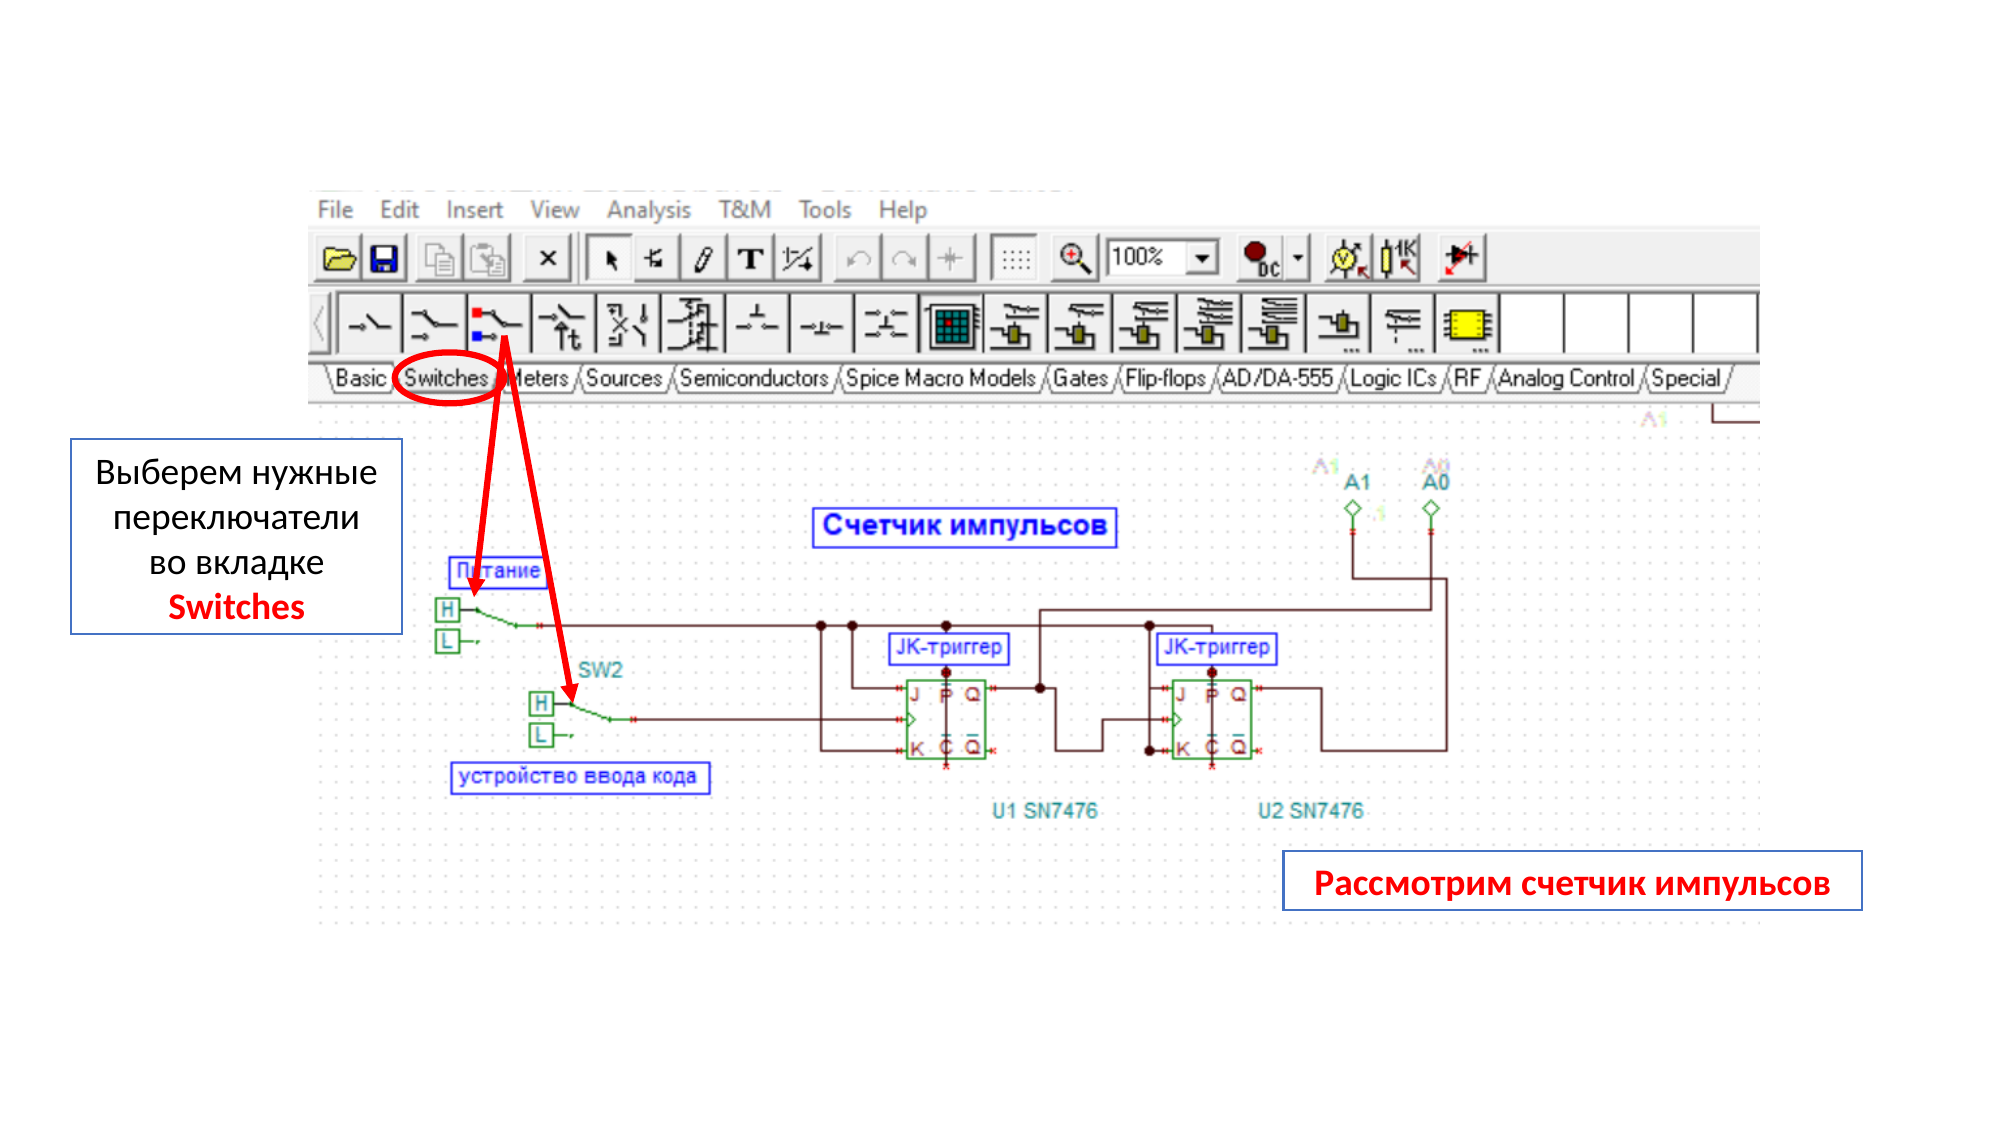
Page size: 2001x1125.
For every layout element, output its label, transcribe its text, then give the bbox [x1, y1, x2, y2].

text_box Рассмотрим счетчик импульсов [1760, 850, 1863, 911]
text_box Выберем нужные переключатели во вкладке Switches [70, 438, 308, 635]
picture [308, 188, 1760, 927]
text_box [473, 335, 504, 598]
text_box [504, 335, 573, 704]
